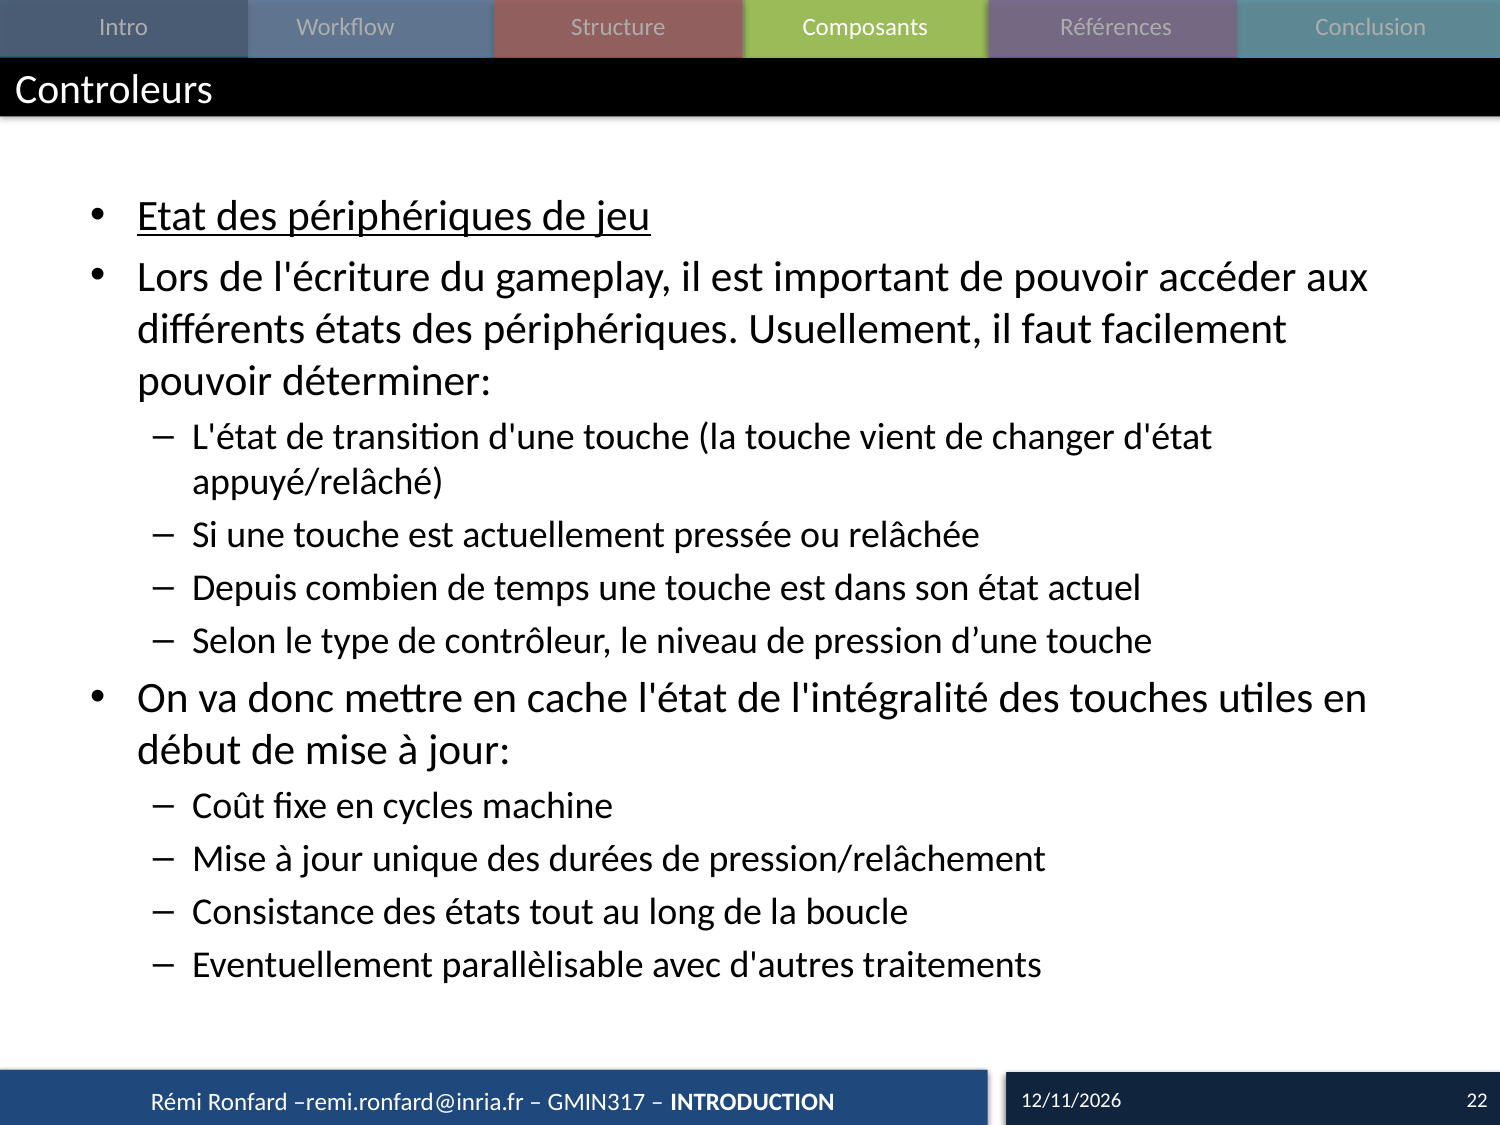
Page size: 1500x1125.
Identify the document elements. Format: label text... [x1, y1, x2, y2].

list Etat des périphériques de jeu Lors de l'écriture du gameplay, il est important de pouvoir accéder aux différents états des périphériques. Usuellement, il faut facilement pouvoir déterminer: L'état de transition d'une touche (la touche vient de changer d'état appuyé/relâché) Si une touche est actuellement pressée ou relâchée Depuis combien de temps une touche est dans son état actuel Selon le type de contrôleur, le niveau de pression d’une touche On va donc mettre en cache l'état de l'intégralité des touches utiles en début de mise à jour: Coût fixe en cycles machine Mise à jour unique des durées de pression/relâchement Consistance des états tout au long de la boucle Eventuellement parallèlisable avec d'autres traitements [75, 179, 1425, 1005]
slide_number 22 [1153, 1071, 1500, 1125]
footer Rémi Ronfard –remi.ronfard@inria.fr – GMIN317 – INTRODUCTION [0, 1072, 988, 1125]
title Controleurs [0, 58, 1500, 117]
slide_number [1006, 1070, 1153, 1125]
